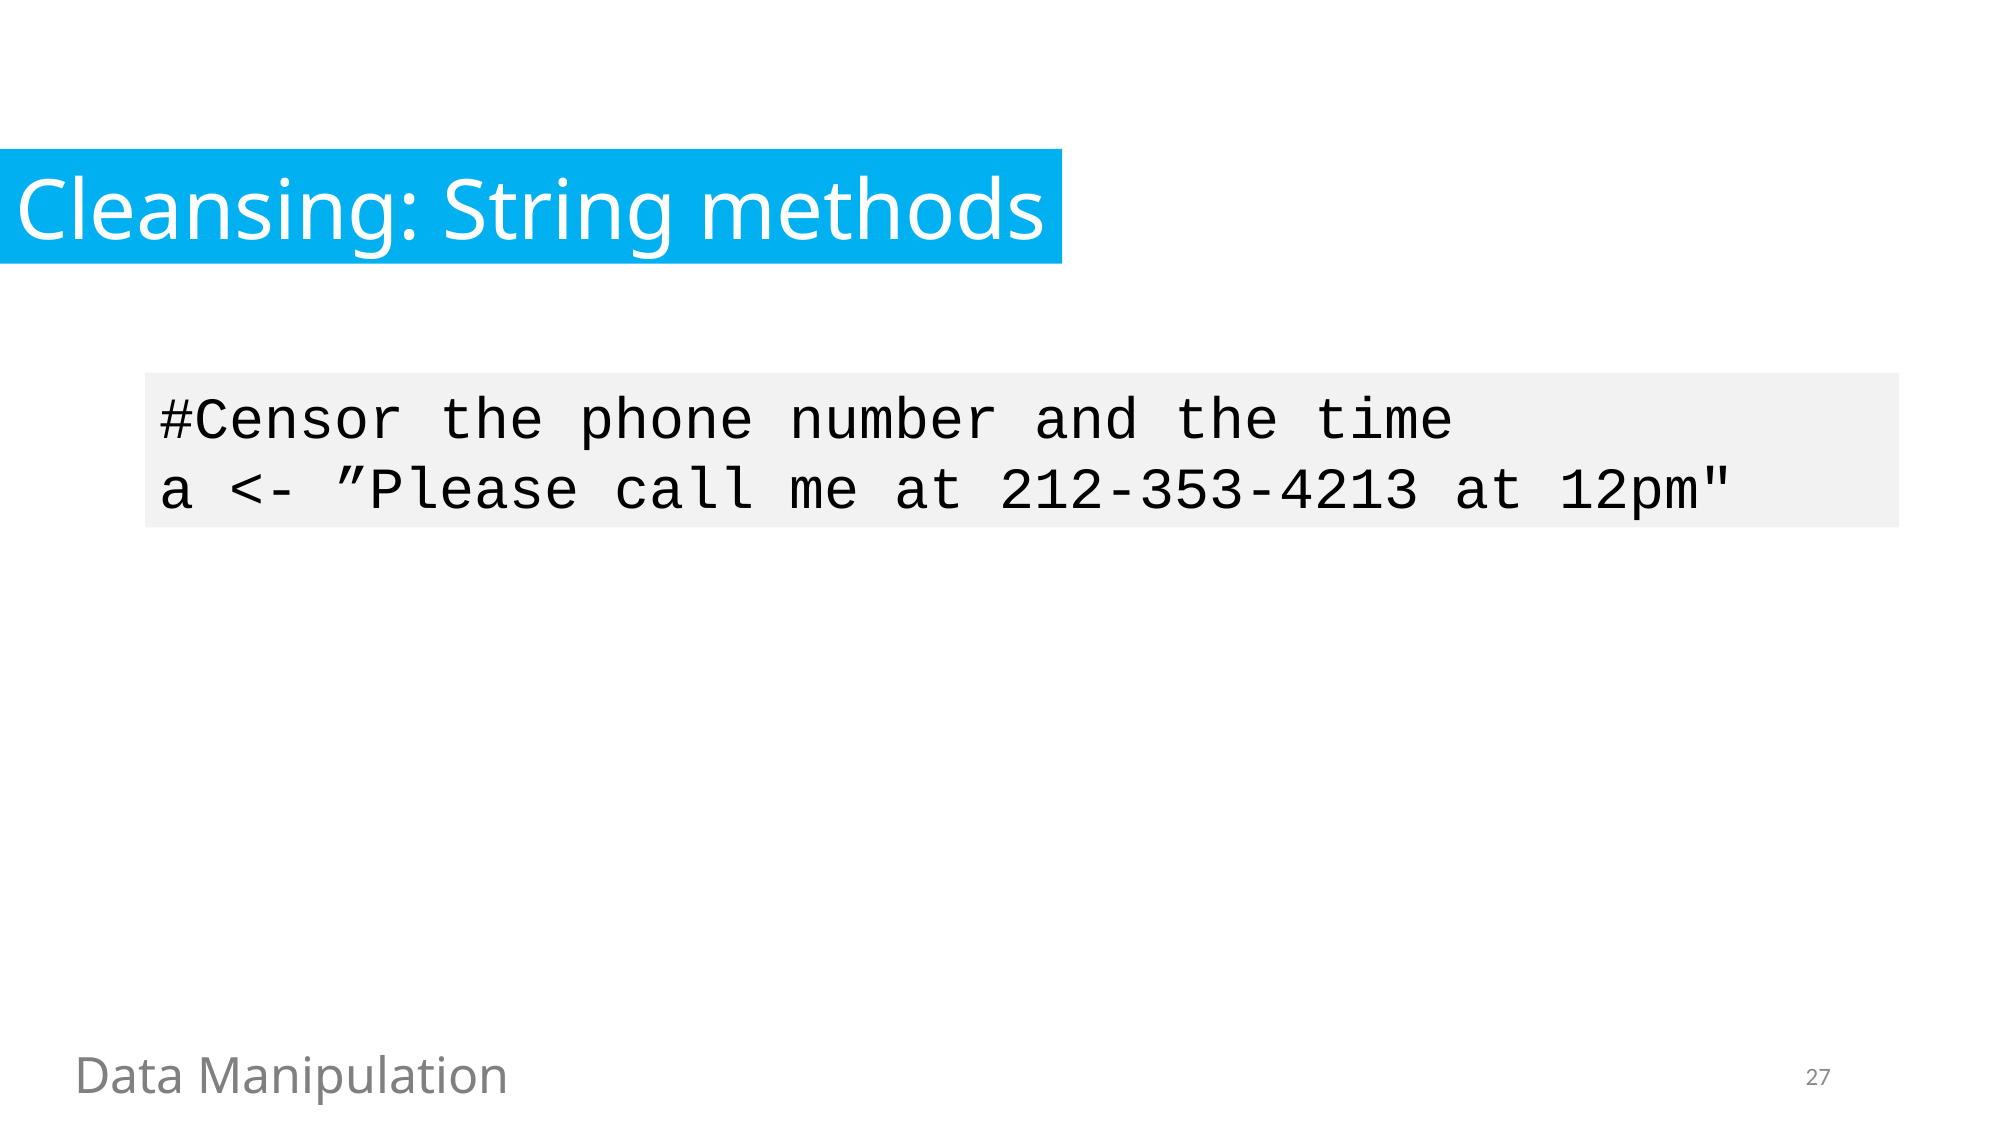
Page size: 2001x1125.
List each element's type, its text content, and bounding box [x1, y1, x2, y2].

text_box Cleansing: String methods [0, 148, 1063, 264]
text_box #Censor the phone number and the time a <- ”Please call me at 212-353-4213 at 12pm" [145, 372, 1900, 528]
slide_number 27 [1529, 1045, 1847, 1106]
text_box Data Manipulation [59, 1036, 1529, 1111]
